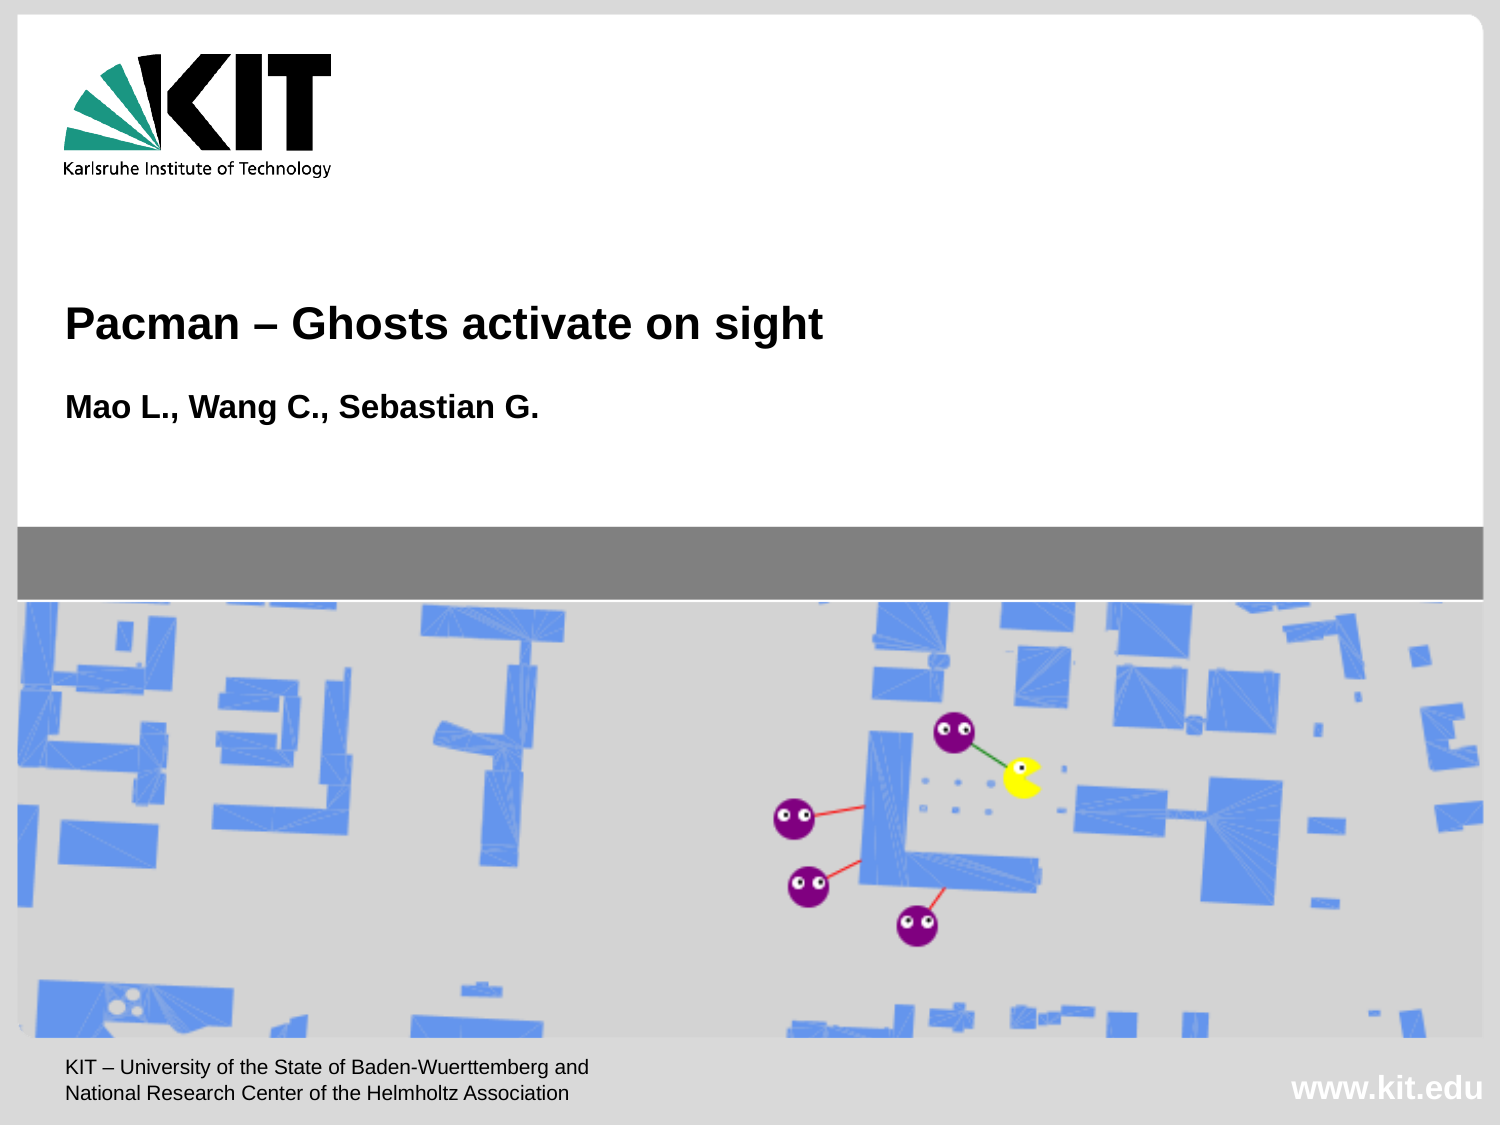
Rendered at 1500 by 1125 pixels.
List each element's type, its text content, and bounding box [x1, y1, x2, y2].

text_box Pacman – Ghosts activate on sight [64, 231, 1442, 350]
picture [0, 0, 1500, 1125]
text_box Mao L., Wang C., Sebastian G. [65, 385, 1439, 488]
